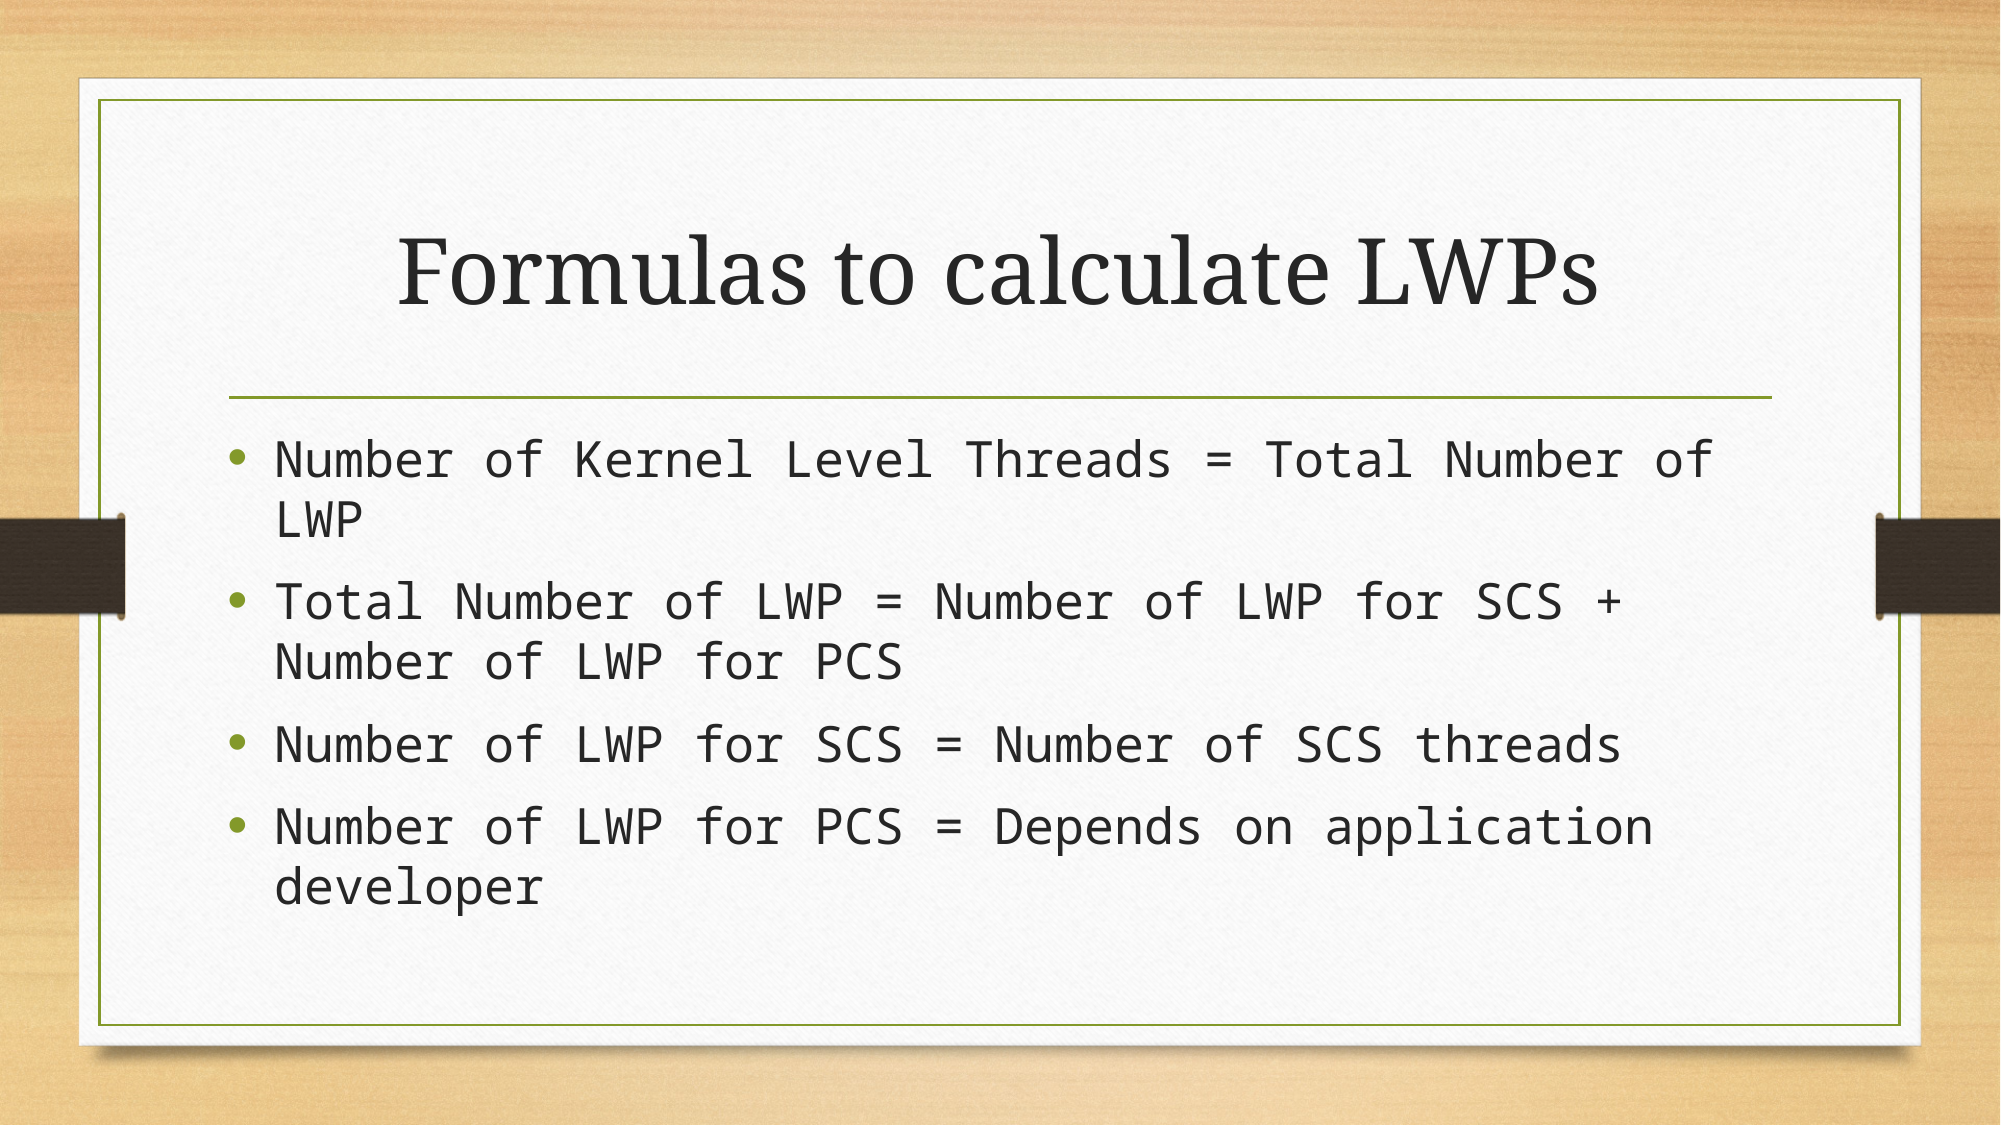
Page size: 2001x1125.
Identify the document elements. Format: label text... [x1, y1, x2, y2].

picture [0, 0, 2001, 1125]
title Formulas to calculate LWPs [212, 161, 1788, 375]
list Number of Kernel Level Threads = Total Number of LWP Total Number of LWP = Number of LWP for SCS + Number of LWP for PCS Number of LWP for SCS = Number of SCS threads Number of LWP for PCS = Depends on application developer [212, 419, 1788, 964]
